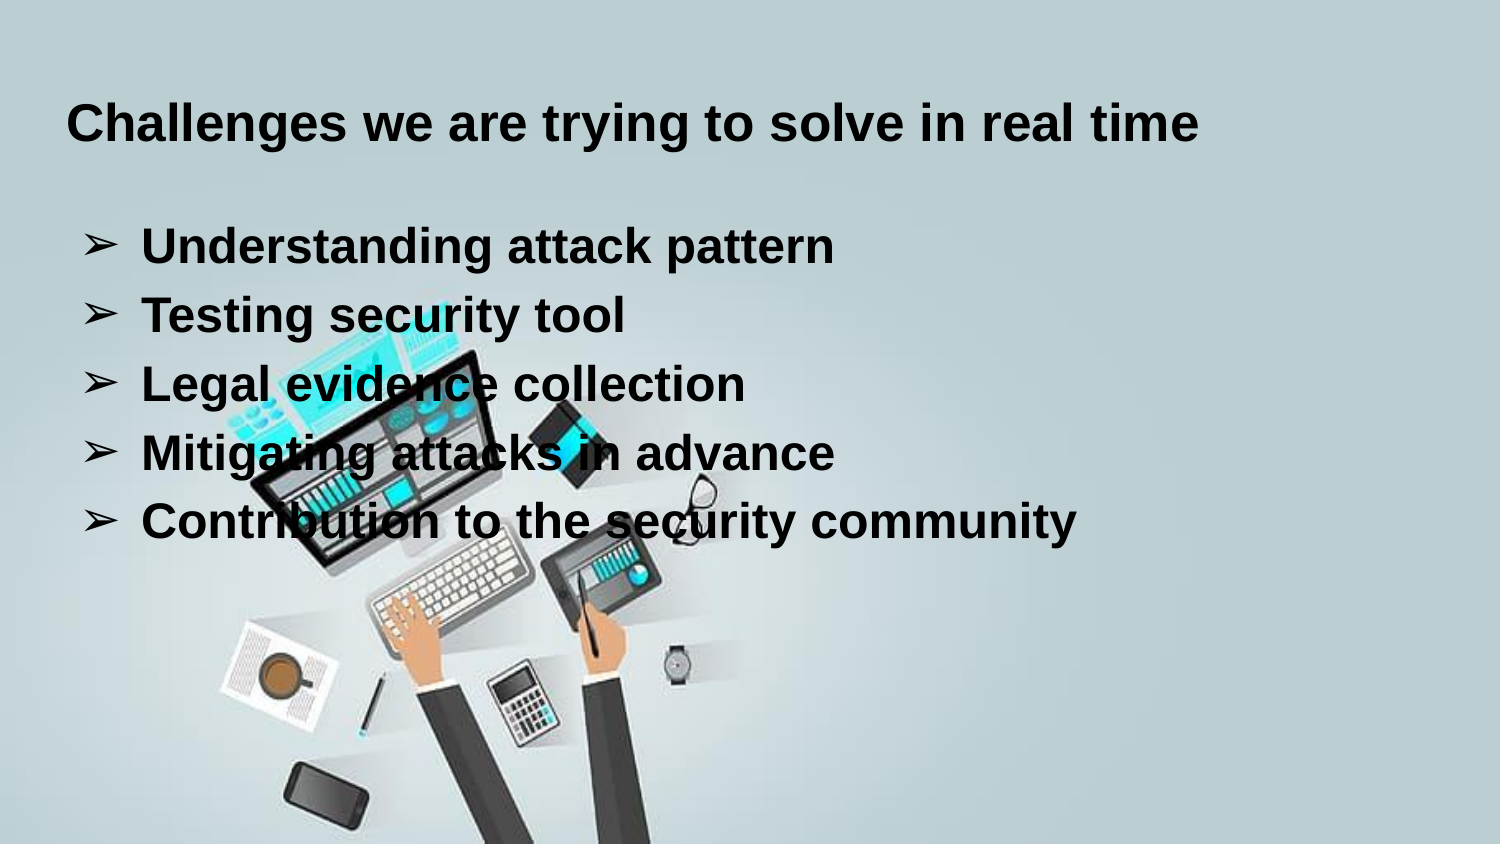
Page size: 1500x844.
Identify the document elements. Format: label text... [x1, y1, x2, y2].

picture [0, 0, 1500, 844]
title Challenges we are trying to solve in real time [51, 72, 1449, 167]
list Understanding attack pattern Testing security tool Legal evidence collection Mitigating attacks in advance Contribution to the security community [51, 189, 1449, 750]
